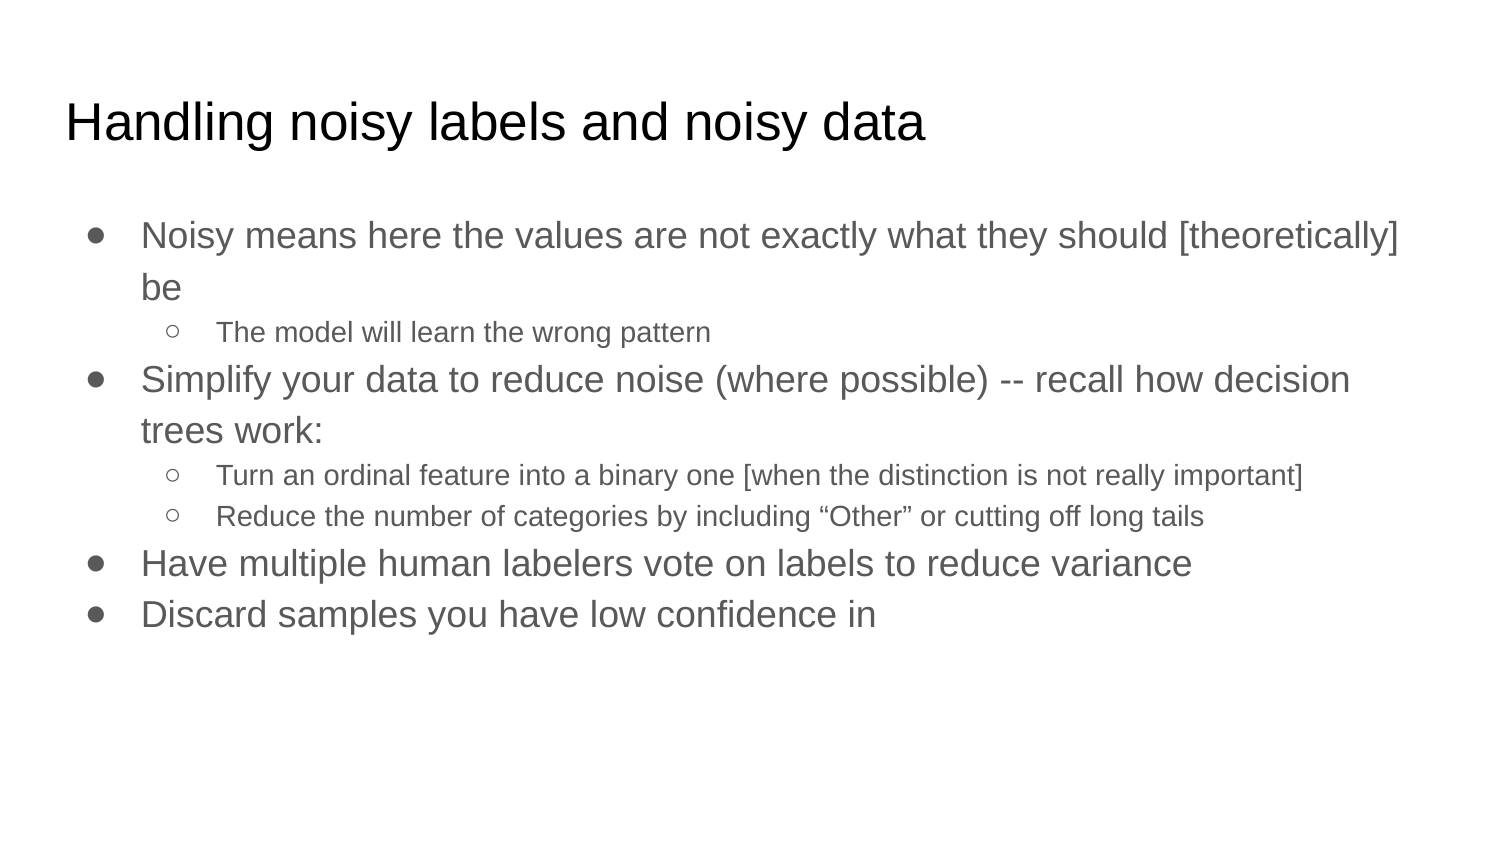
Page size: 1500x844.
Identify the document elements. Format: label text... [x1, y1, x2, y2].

text_box Noisy means here the values are not exactly what they should [theoretically] be The model will learn the wrong pattern Simplify your data to reduce noise (where possible) -- recall how decision trees work: Turn an ordinal feature into a binary one [when the distinction is not really important] Reduce the number of categories by including “Other” or cutting off long tails Have multiple human labelers vote on labels to reduce variance Discard samples you have low confidence in [51, 189, 1449, 750]
text_box Handling noisy labels and noisy data [51, 72, 1449, 167]
